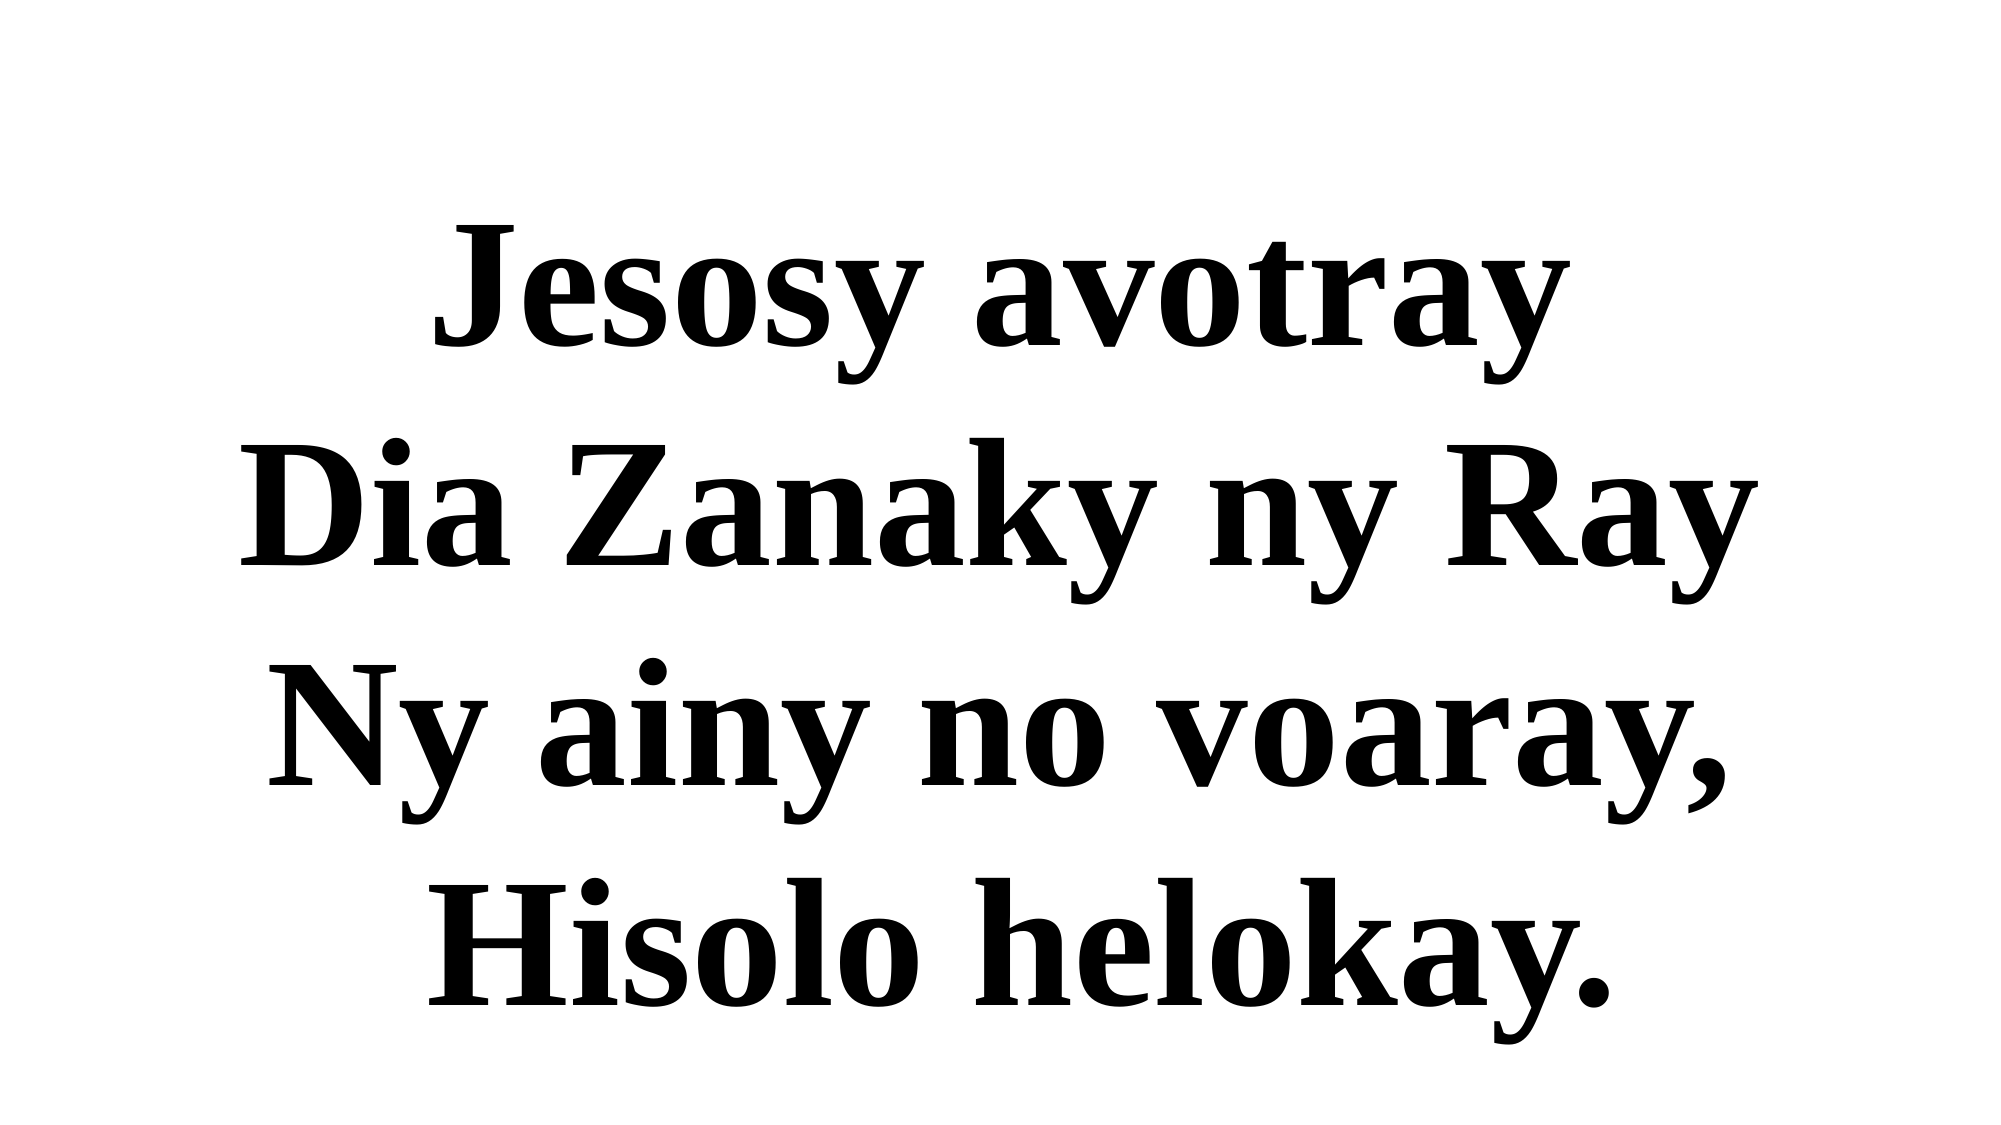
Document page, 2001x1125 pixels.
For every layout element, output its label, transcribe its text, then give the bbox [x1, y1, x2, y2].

text_box Jesosy avotray Dia Zanaky ny Ray Ny ainy no voaray, Hisolo helokay. [0, 155, 2000, 1050]
